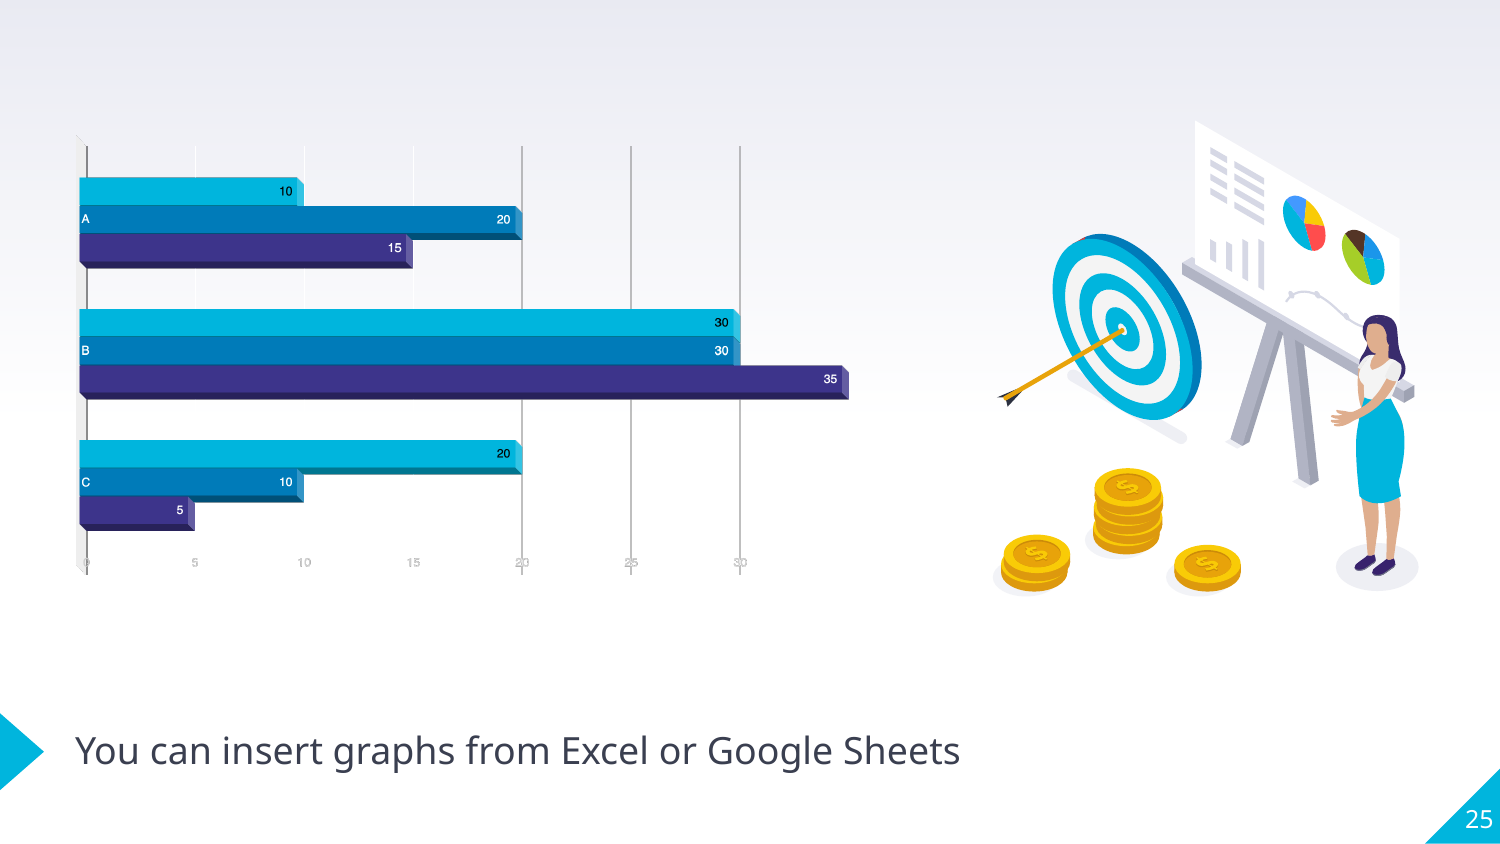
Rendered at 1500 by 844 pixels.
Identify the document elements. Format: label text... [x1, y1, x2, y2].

slide_number 25 [1418, 760, 1494, 838]
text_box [992, 120, 1419, 597]
list You can insert graphs from Excel or Google Sheets [75, 722, 1425, 808]
picture [74, 133, 849, 575]
